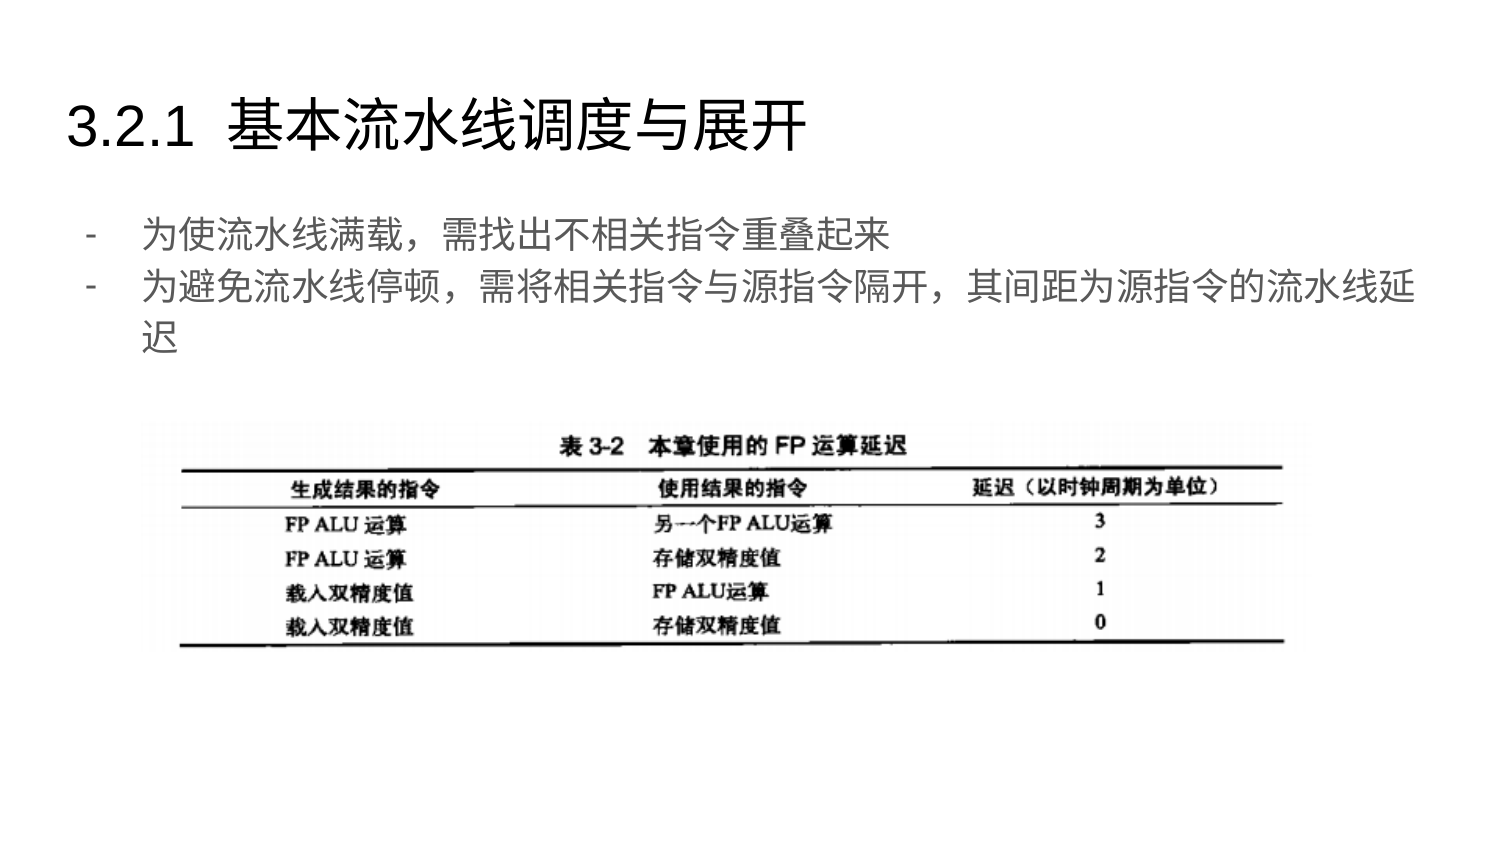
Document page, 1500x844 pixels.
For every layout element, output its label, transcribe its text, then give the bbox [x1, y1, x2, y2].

list 为使流水线满载，需找出不相关指令重叠起来 为避免流水线停顿，需将相关指令与源指令隔开，其间距为源指令的流水线延迟 [51, 189, 1449, 422]
title 3.2.1 基本流水线调度与展开 [51, 72, 1449, 167]
picture [141, 421, 1312, 652]
